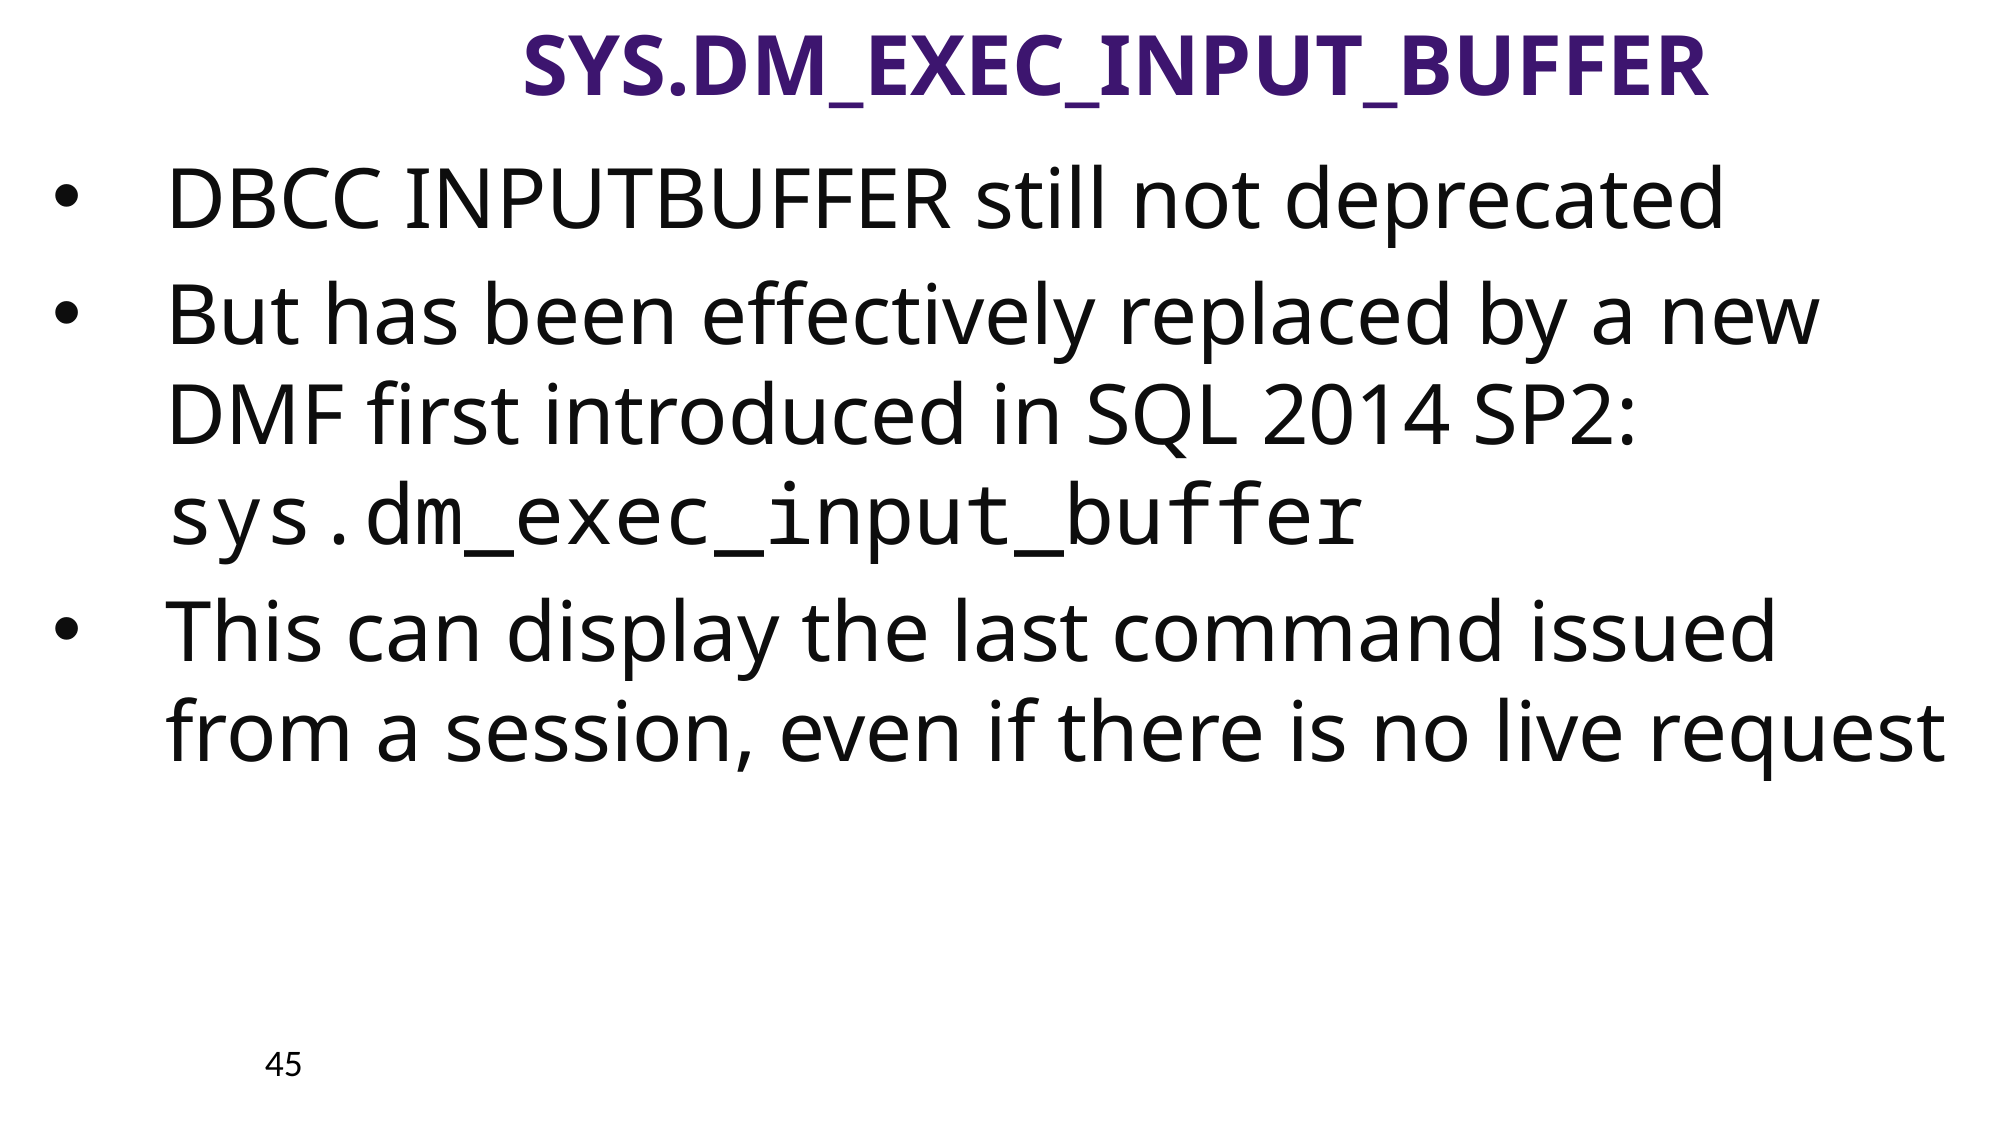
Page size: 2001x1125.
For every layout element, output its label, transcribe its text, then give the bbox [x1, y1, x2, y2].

slide_number 45 [249, 1031, 337, 1092]
list DBCC INPUTBUFFER still not deprecated But has been effectively replaced by a new DMF first introduced in SQL 2014 SP2: sys.dm_exec_input_buffer This can display the last command issued from a session, even if there is no live request [37, 137, 1975, 1013]
title sys.dm_exec_input_buffer [316, 0, 1917, 125]
